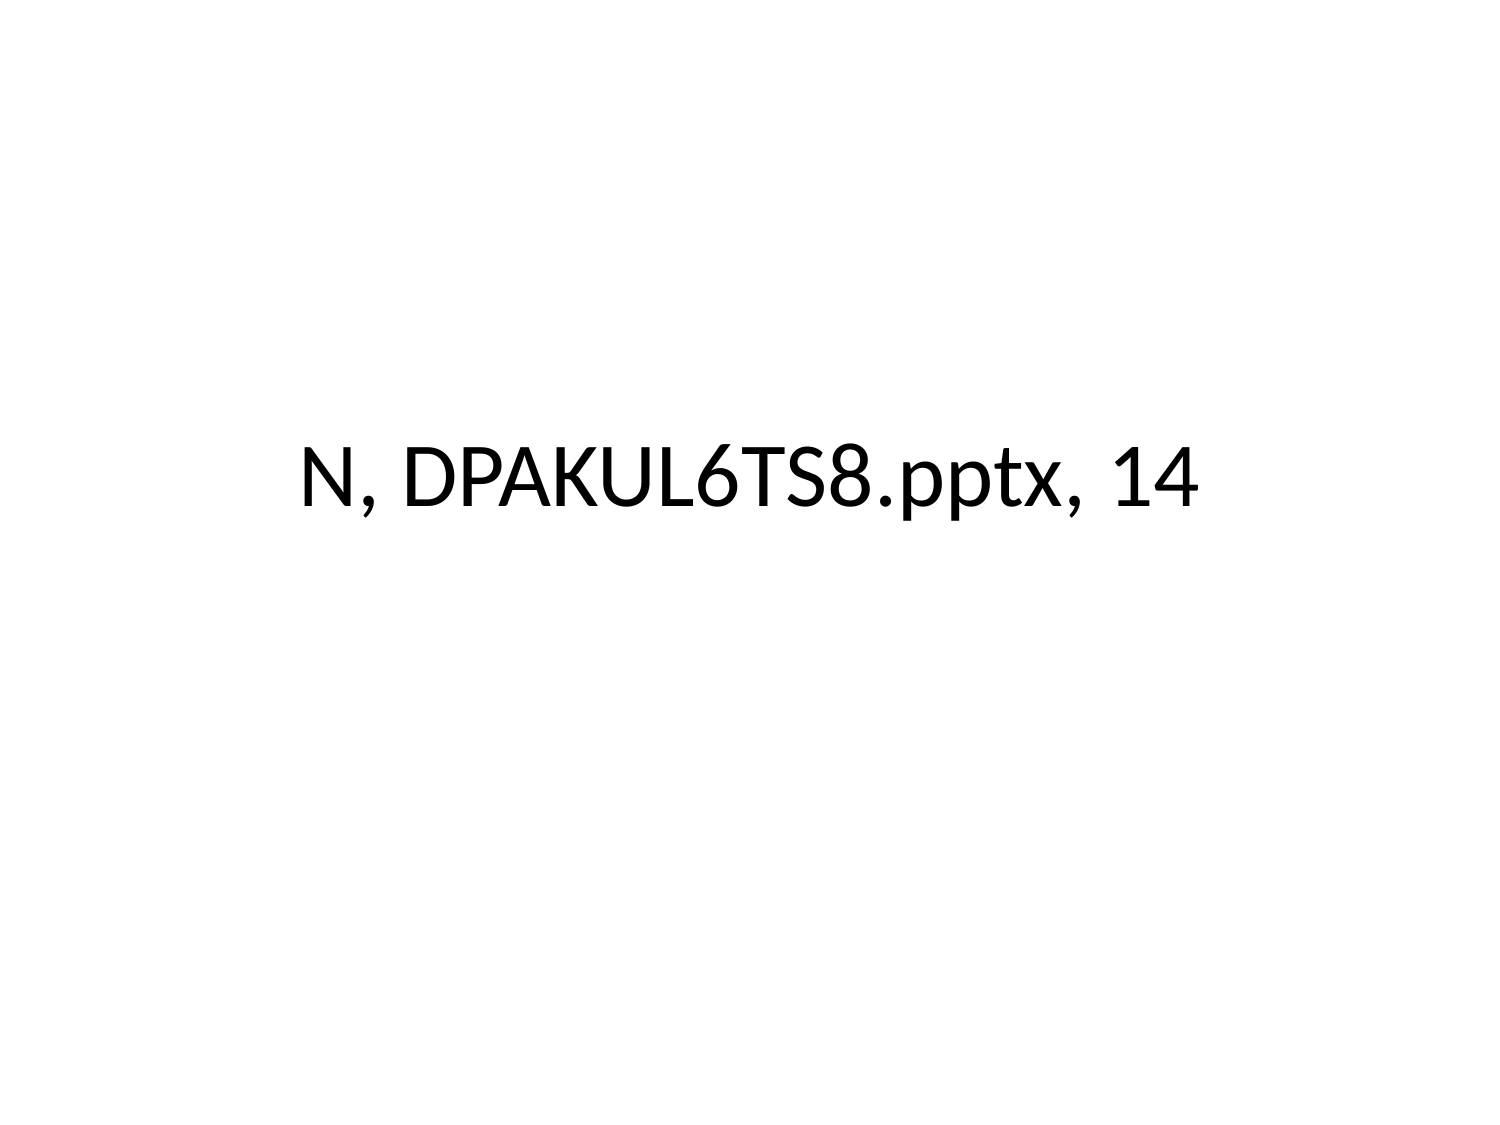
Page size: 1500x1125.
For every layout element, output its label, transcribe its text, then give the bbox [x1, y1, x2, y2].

title N, DPAKUL6TS8.pptx, 14 [112, 349, 1388, 591]
